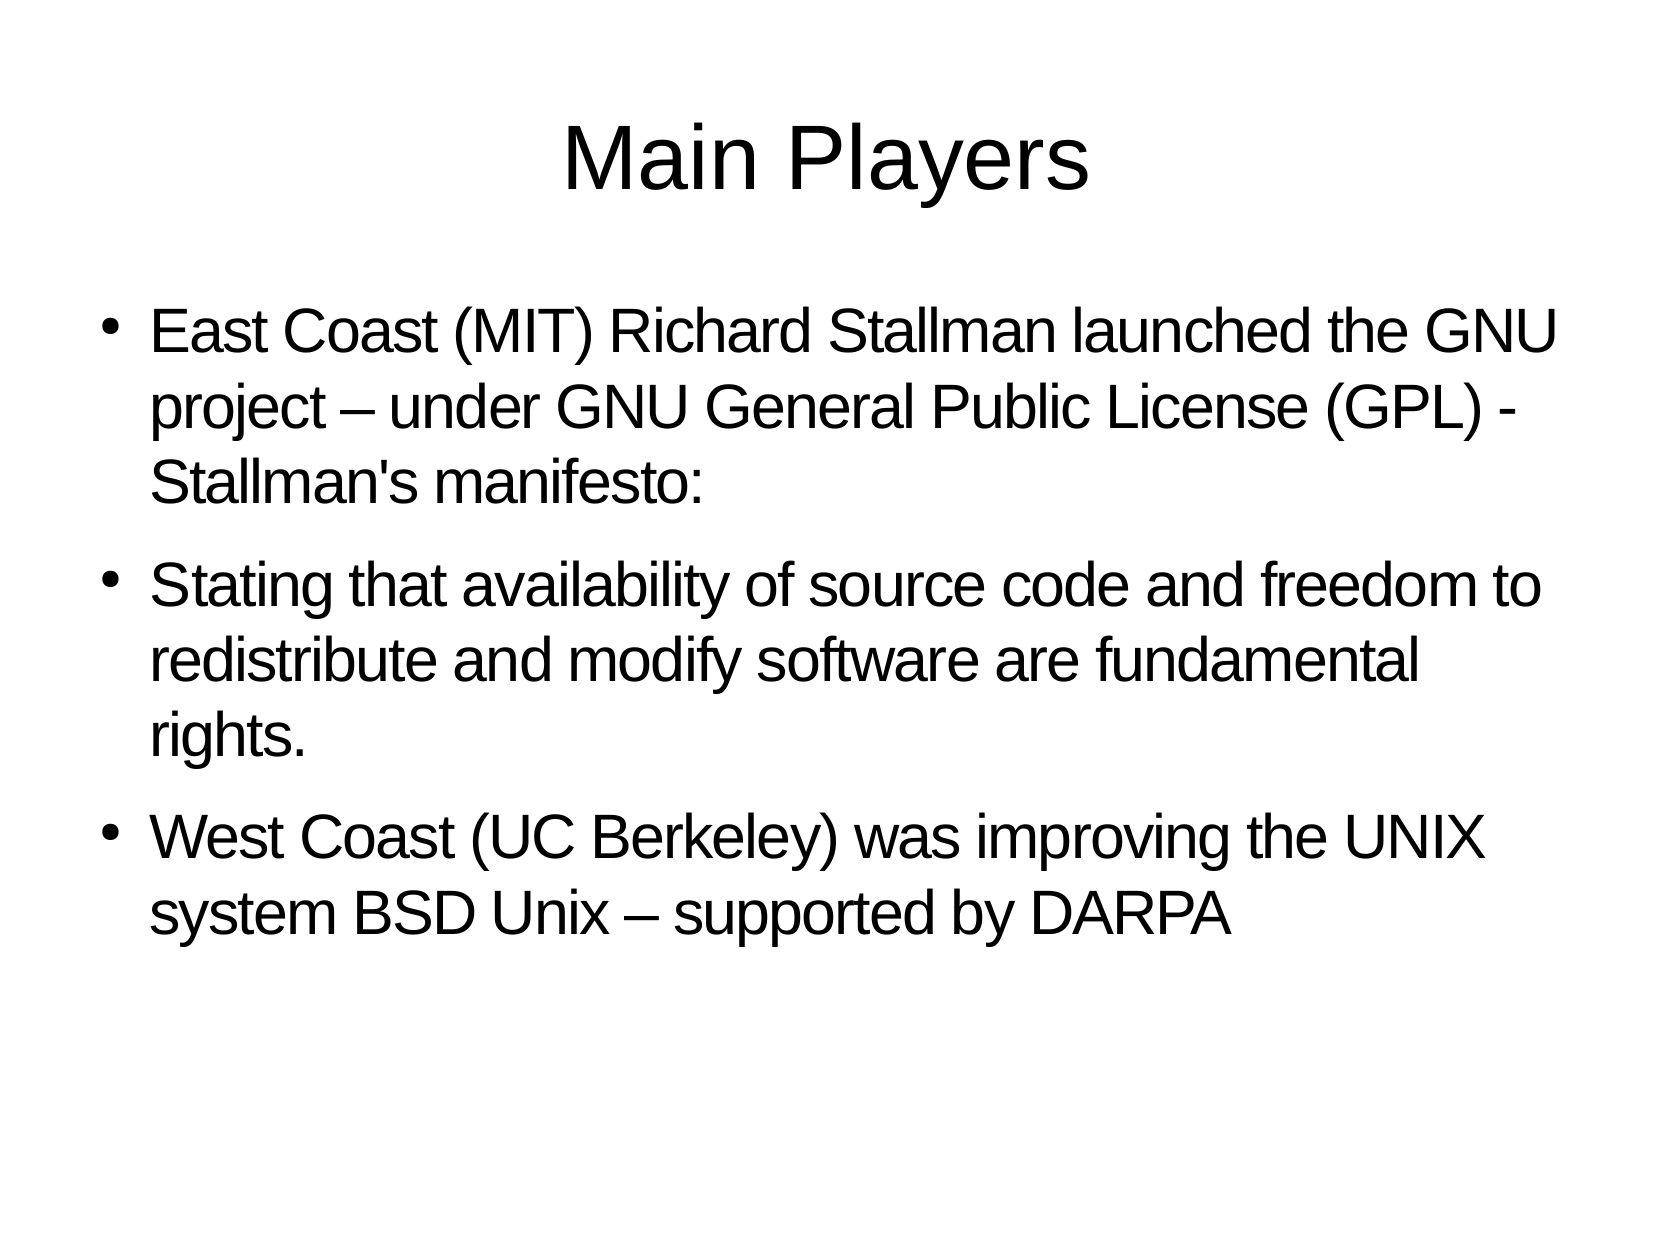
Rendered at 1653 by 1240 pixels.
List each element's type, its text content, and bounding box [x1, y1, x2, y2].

text_box East Coast (MIT) Richard Stallman launched the GNU project – under GNU General Public License (GPL) - Stallman's manifesto: Stating that availability of source code and freedom to redistribute and modify software are fundamental rights. West Coast (UC Berkeley) was improving the UNIX system BSD Unix – supported by DARPA [82, 290, 1571, 1010]
text_box Main Players [82, 97, 1571, 208]
